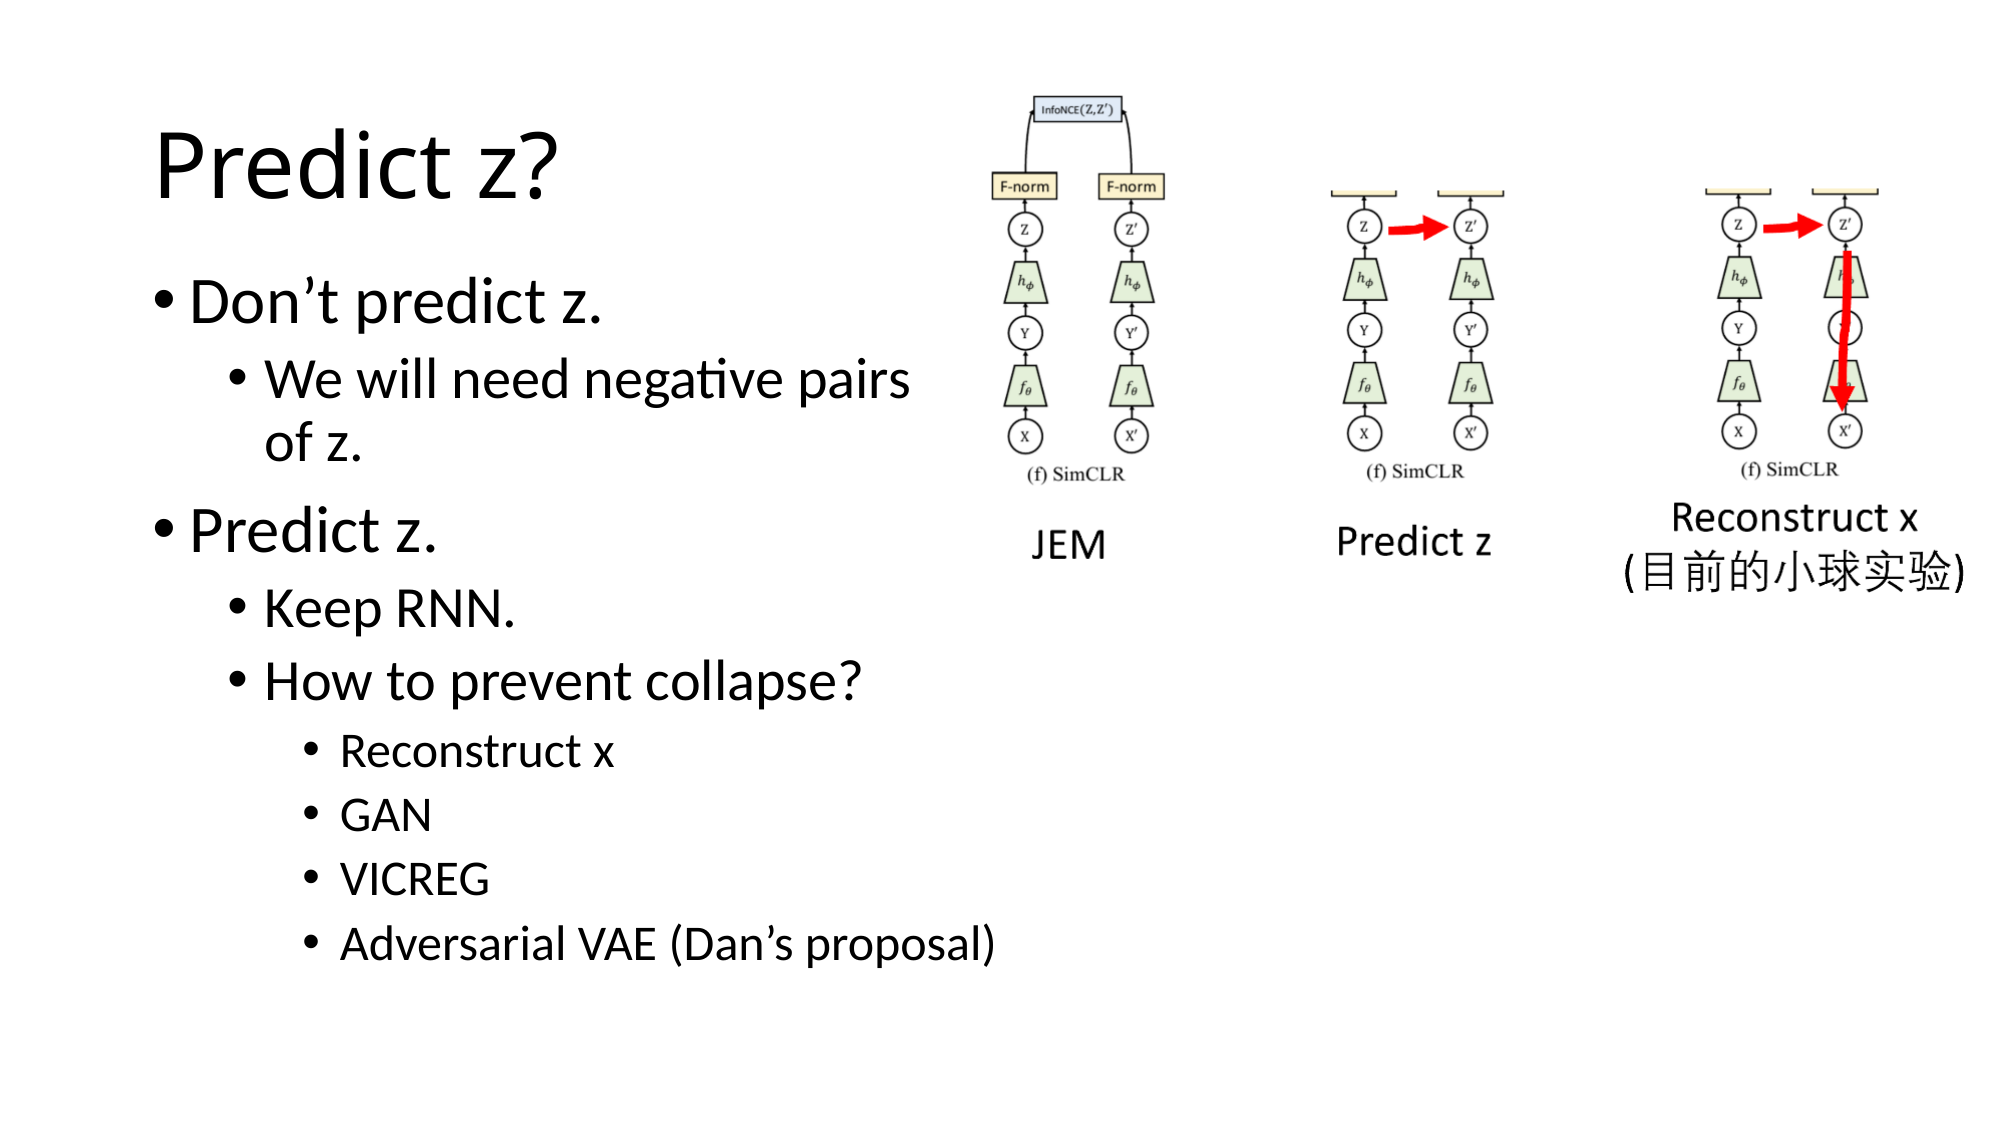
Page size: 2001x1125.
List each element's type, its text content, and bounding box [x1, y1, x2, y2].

list Don’t predict z. We will need negative pairs of z. Predict z. Keep RNN. How to prevent collapse? Reconstruct x GAN VICREG Adversarial VAE (Dan’s proposal) [137, 258, 1863, 1055]
title Predict z? [137, 59, 926, 258]
picture [926, 59, 1992, 603]
